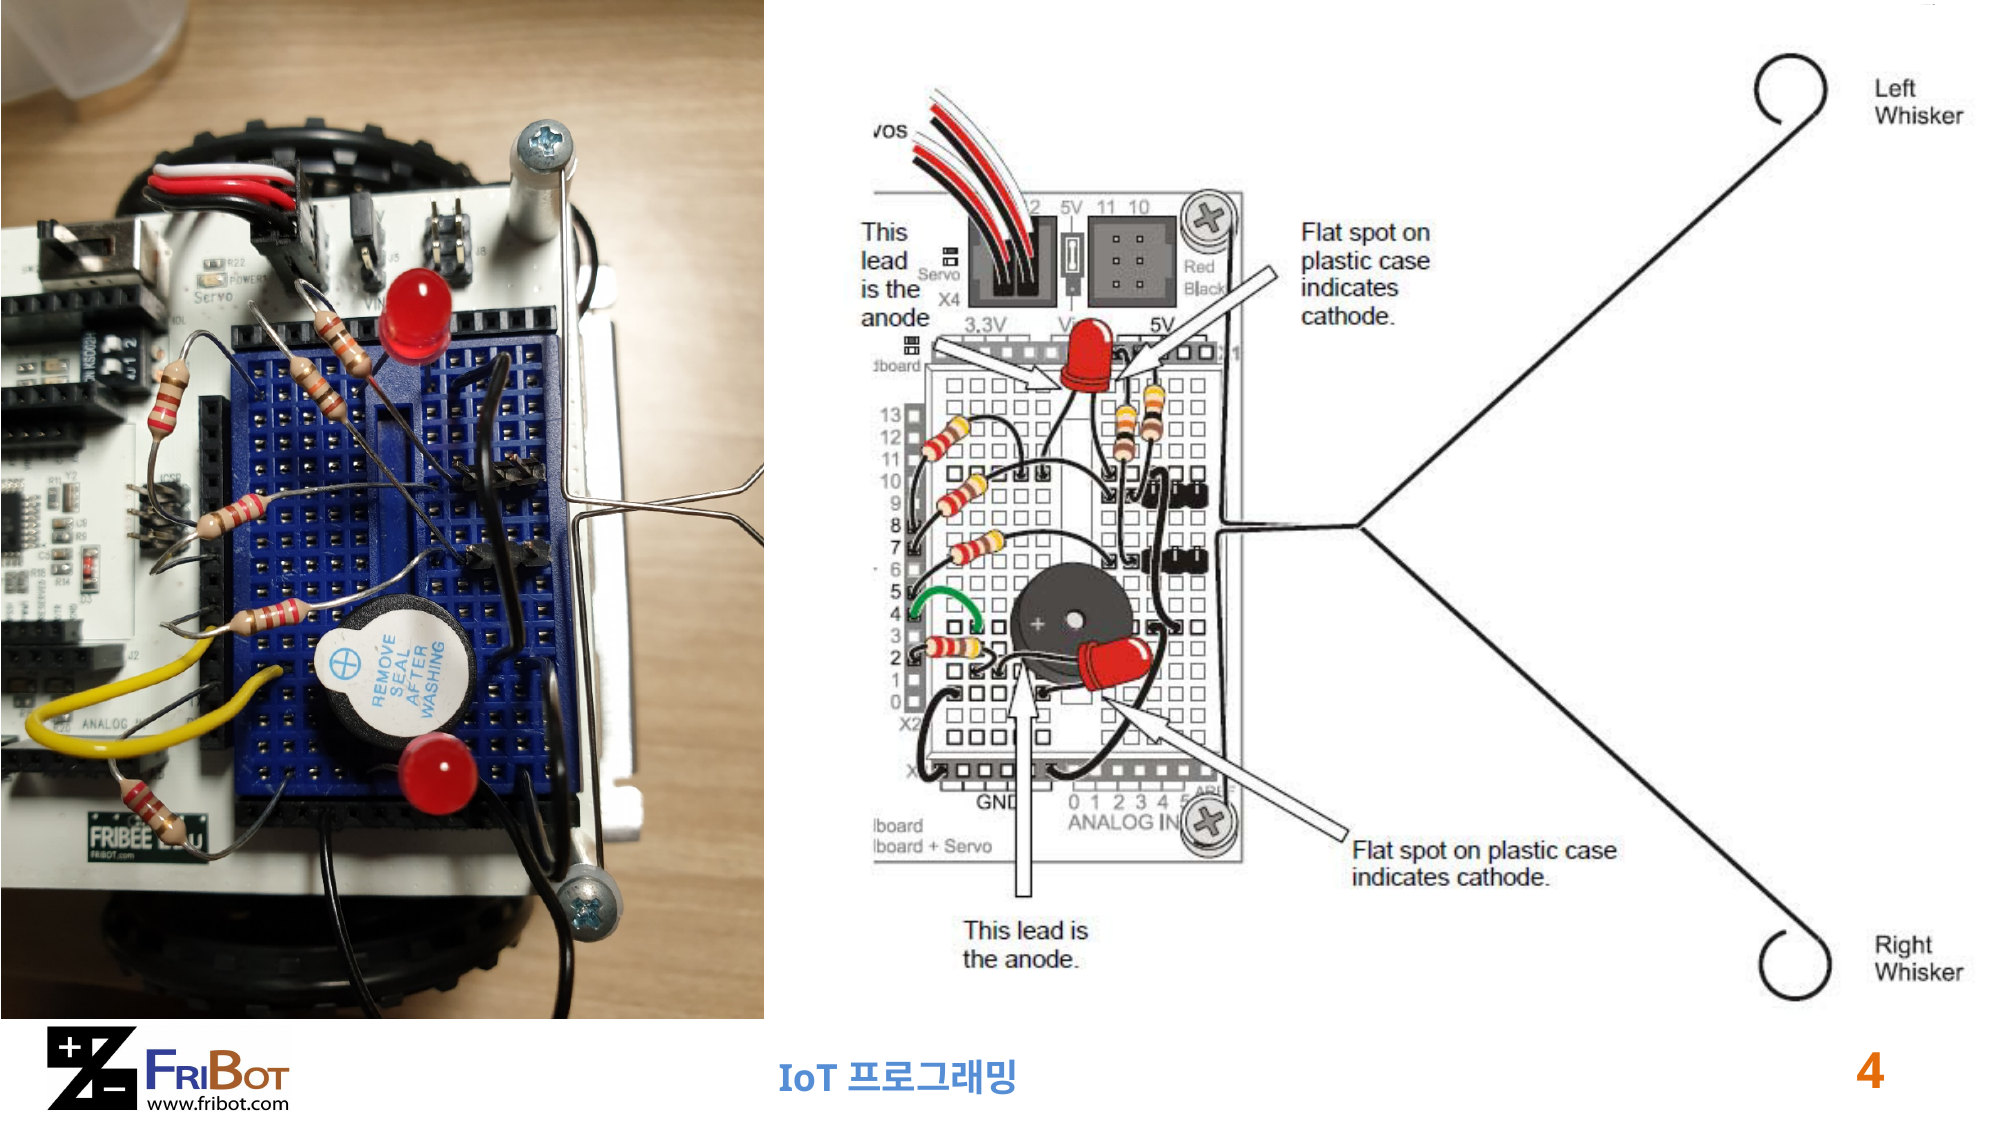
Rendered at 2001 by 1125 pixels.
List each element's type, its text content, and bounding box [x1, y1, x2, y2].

slide_number 4 [1433, 1042, 1900, 1103]
picture [46, 1025, 291, 1111]
picture [0, 1, 1996, 1018]
